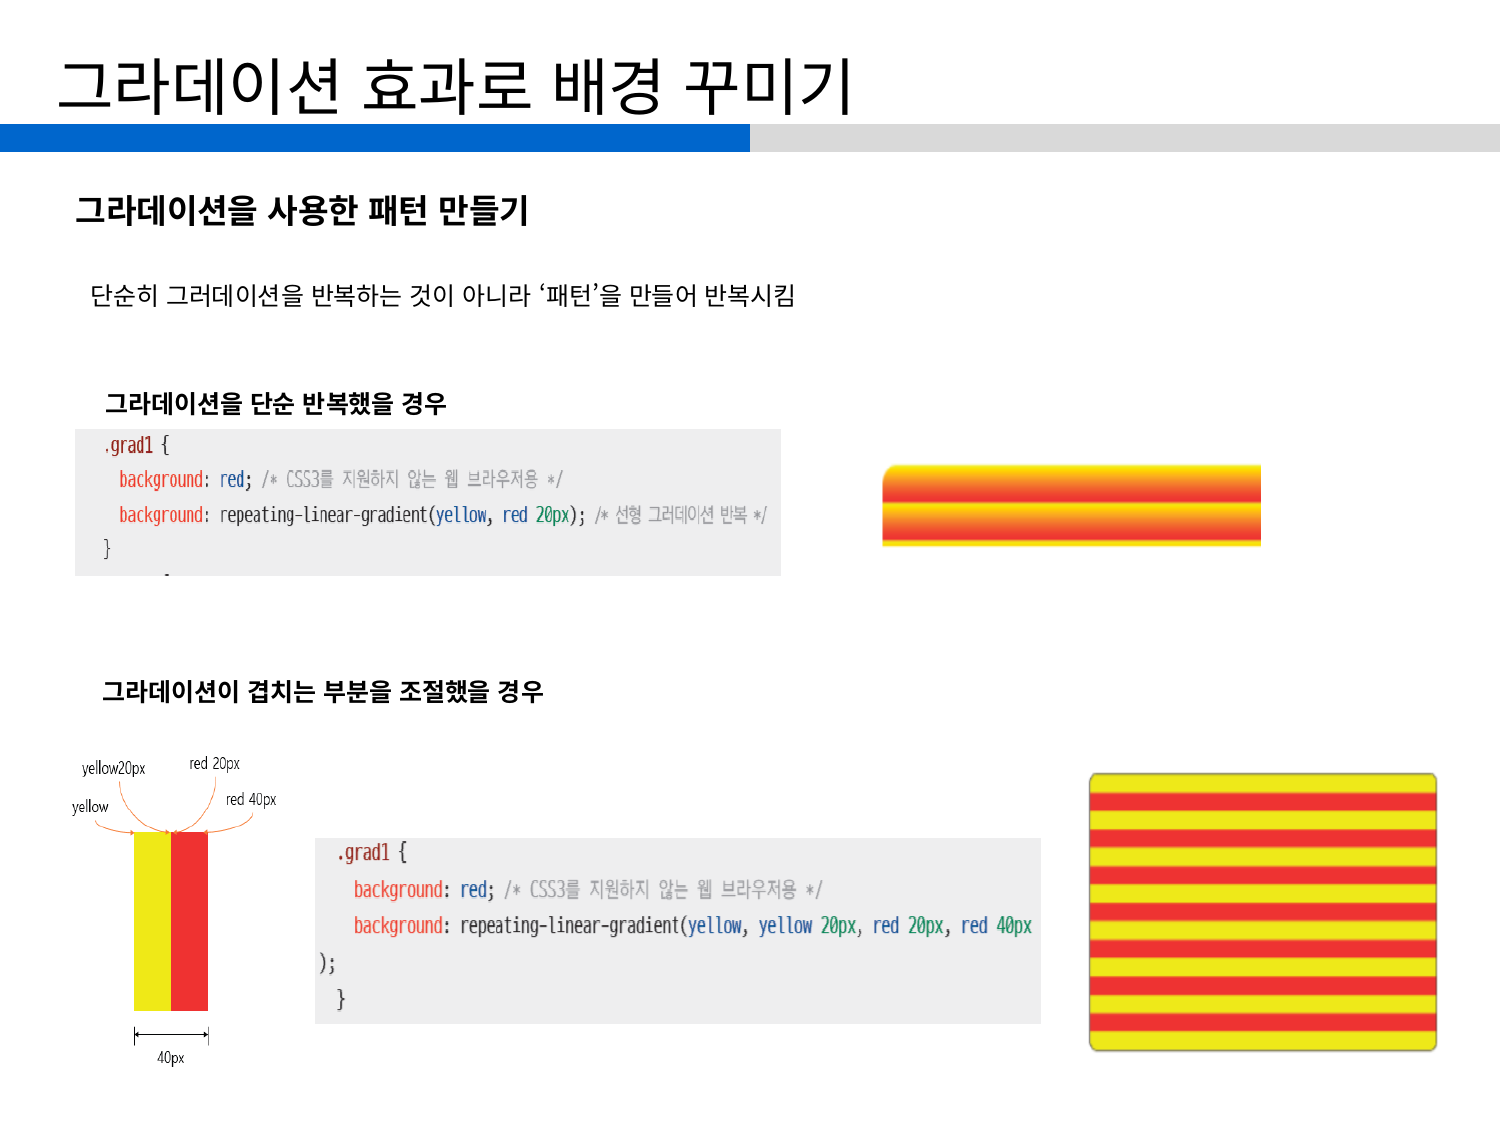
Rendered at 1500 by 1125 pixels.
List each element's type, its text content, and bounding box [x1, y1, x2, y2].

picture [75, 429, 781, 576]
text_box 그라데이션을 사용한 패턴 만들기 [60, 182, 599, 238]
picture [61, 743, 301, 1078]
title 그라데이션 효과로 배경 꾸미기 [41, 42, 1459, 128]
picture [314, 838, 1041, 1025]
text_box 그라데이션을 단순 반복했을 경우 [90, 380, 464, 426]
text_box 단순히 그러데이션을 반복하는 것이 아니라 ‘패턴’을 만들어 반복시킴 [75, 258, 1211, 318]
picture [1076, 755, 1445, 1065]
picture [872, 445, 1261, 559]
text_box 그라데이션이 겹치는 부분을 조절했을 경우 [87, 668, 560, 714]
